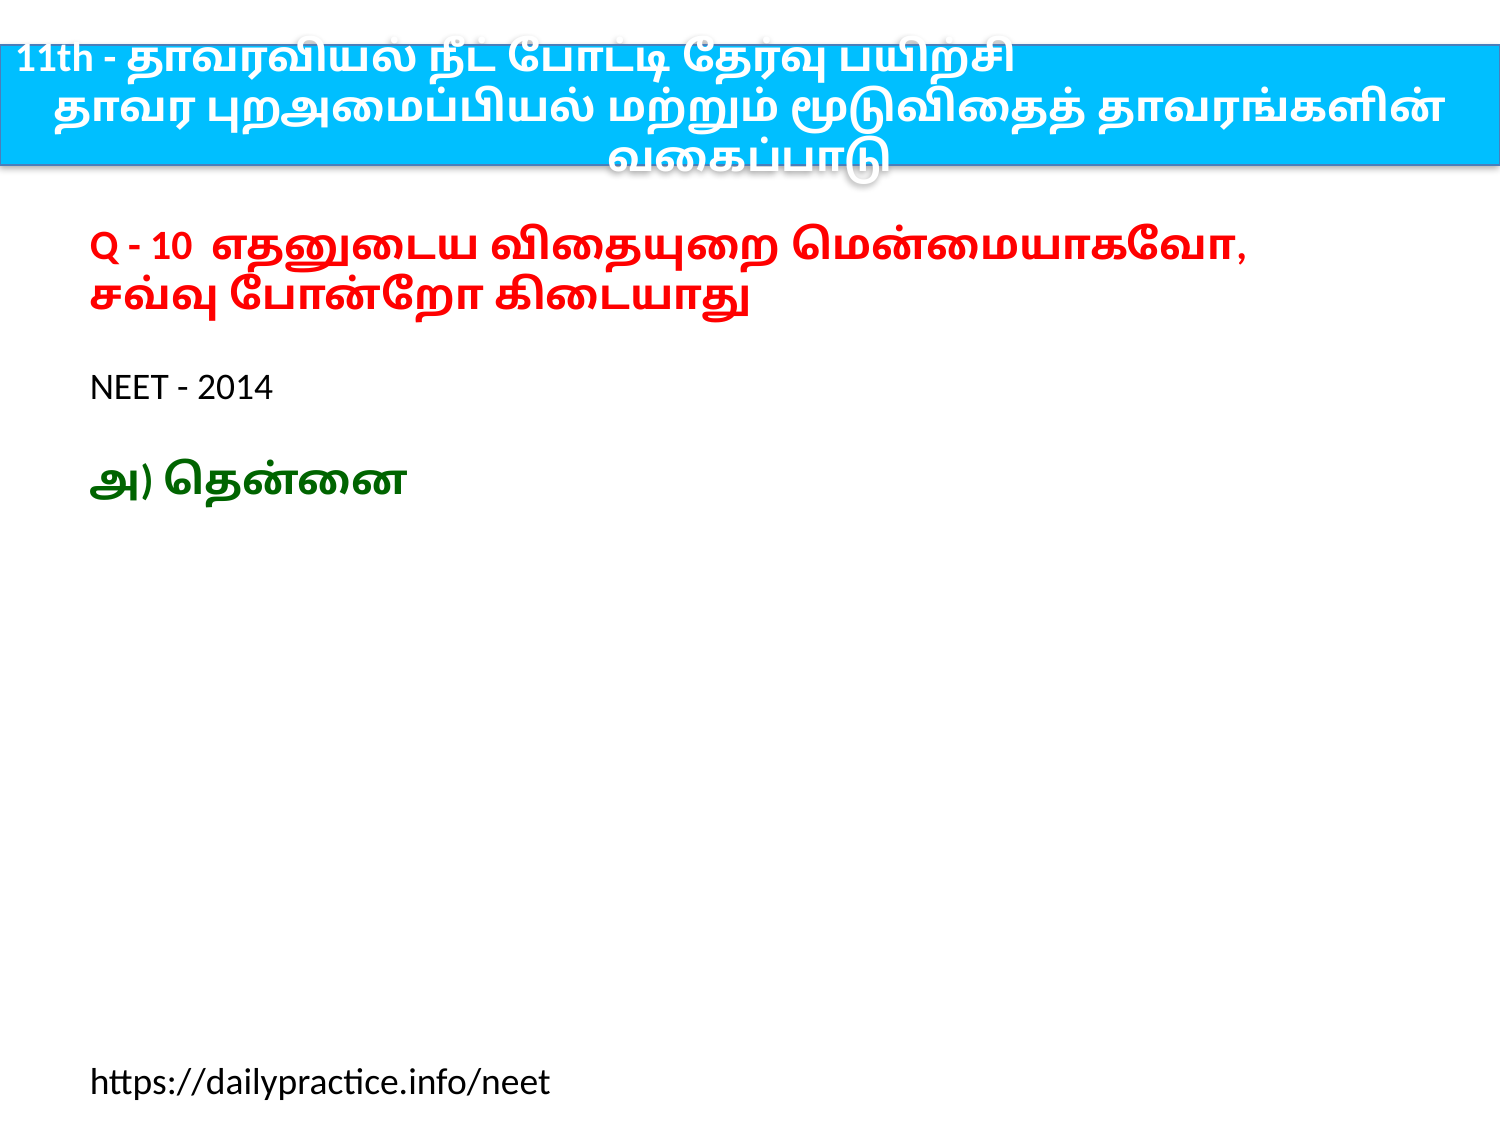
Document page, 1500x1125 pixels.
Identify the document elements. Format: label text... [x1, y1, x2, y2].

text_box 11th - தாவரவியல் நீட் போட்டி தேர்வு பயிற்சி தாவர புறஅமைப்பியல் மற்றும் மூடுவிதைத் தாவரங்களின் வகைப்பாடு [0, 44, 1500, 166]
text_box https://dailypractice.info/neet [74, 1049, 675, 1110]
text_box Q - 10 எதனுடைய விதையுறை மென்மையாகவோ, சவ்வு போன்றோ கிடையாது NEET - 2014 அ) தென்னை [74, 164, 1275, 510]
